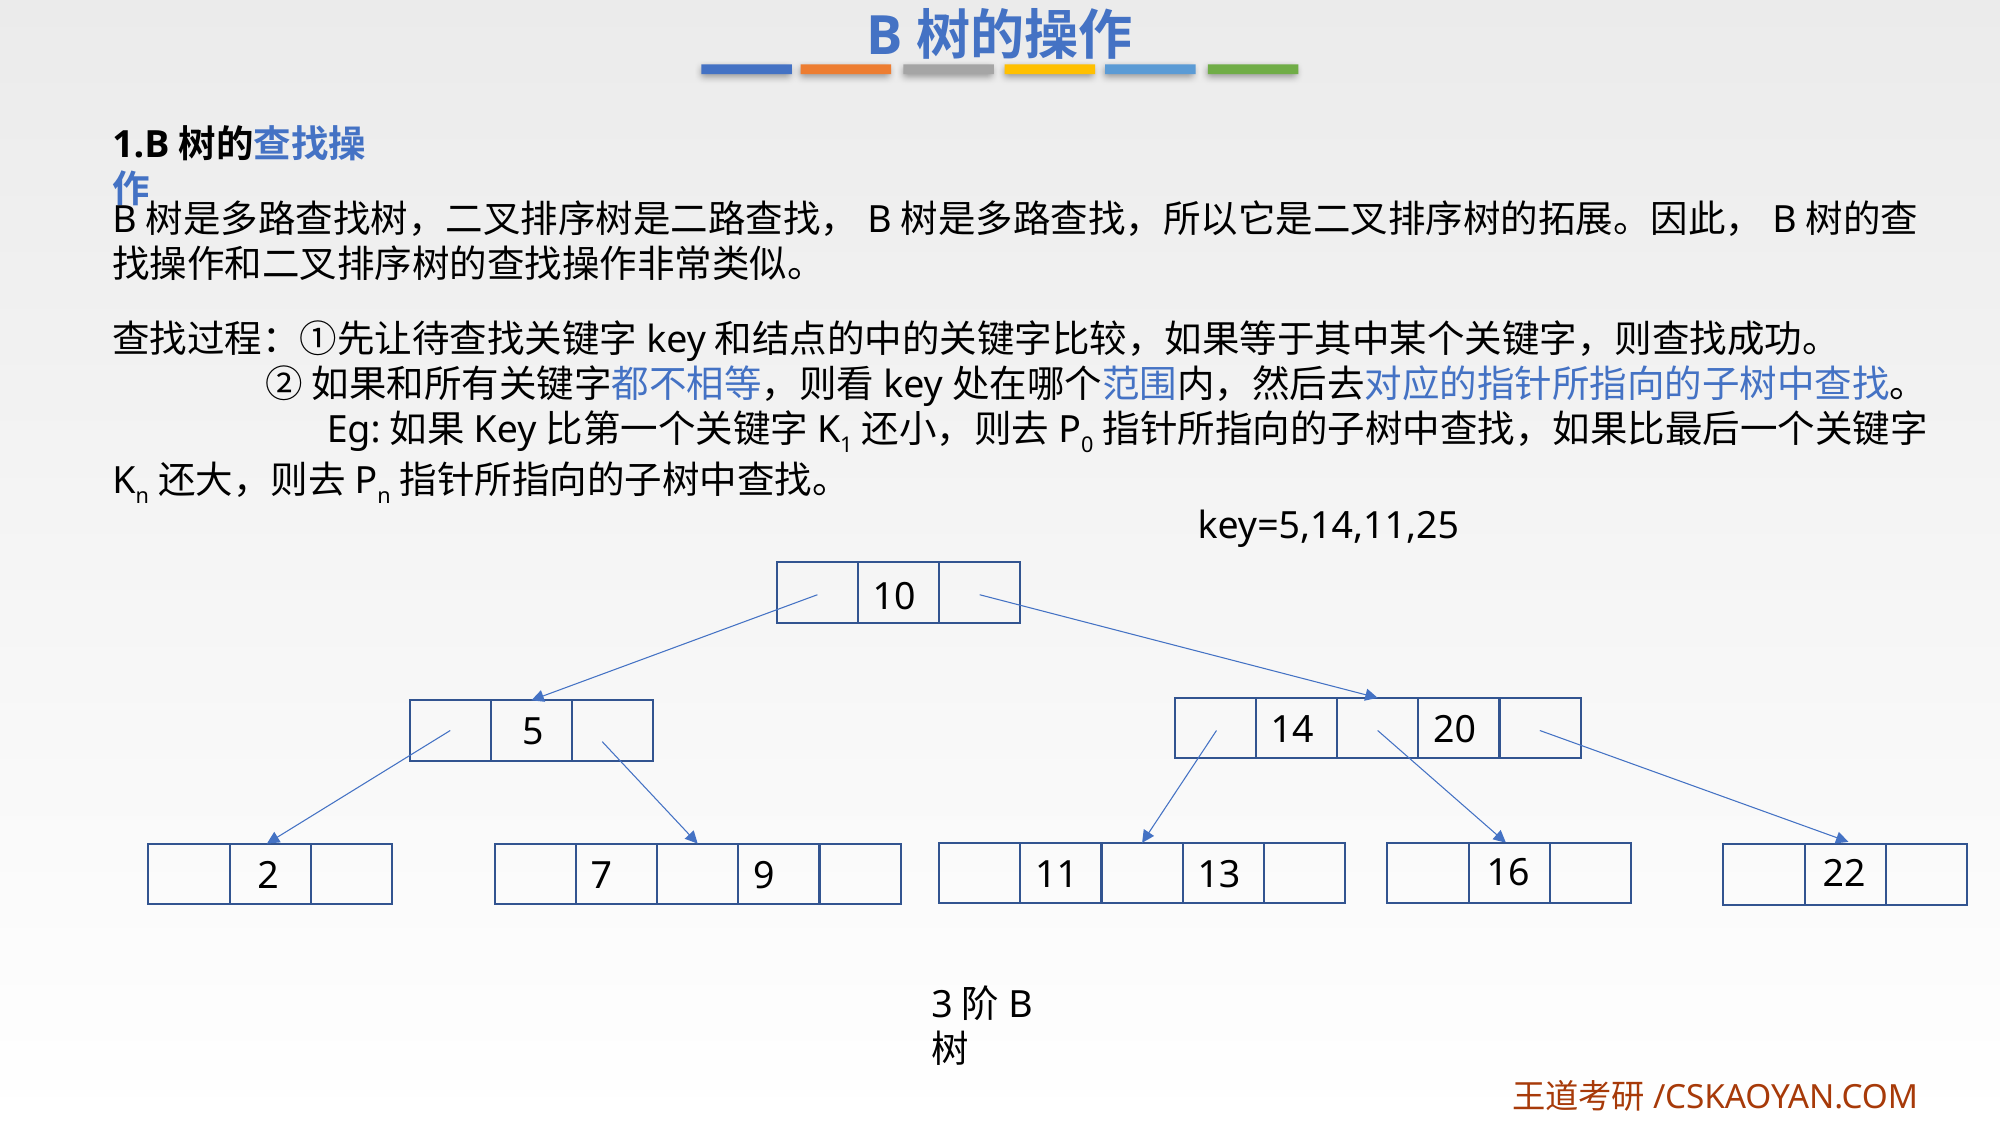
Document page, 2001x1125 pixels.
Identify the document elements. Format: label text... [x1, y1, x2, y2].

text_box [938, 561, 1021, 624]
text_box [656, 843, 737, 905]
text_box [147, 843, 229, 905]
text_box 5 [507, 700, 556, 760]
text_box 9 [738, 843, 820, 904]
text_box 14 [1255, 698, 1338, 758]
text_box 20 [1418, 697, 1500, 730]
text_box [1386, 843, 1468, 904]
text_box [818, 843, 902, 905]
text_box [490, 699, 571, 762]
text_box [1263, 842, 1346, 904]
text_box 11 [1020, 842, 1102, 903]
text_box 7 [575, 843, 658, 904]
text_box 13 [1182, 842, 1264, 903]
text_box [701, 64, 1299, 75]
text_box [229, 843, 310, 905]
text_box 3阶B树 [916, 972, 1084, 1078]
text_box [1336, 697, 1417, 759]
text_box [494, 843, 577, 905]
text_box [1377, 730, 1506, 843]
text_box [531, 594, 818, 701]
text_box 1.B树的查找操作 [97, 112, 413, 187]
text_box key=5,14,11,25 [1182, 493, 1886, 554]
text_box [979, 594, 1378, 698]
text_box B树的操作 [653, 1, 1347, 74]
text_box [409, 699, 490, 762]
text_box [1500, 697, 1582, 759]
text_box [1804, 843, 1885, 906]
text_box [266, 730, 451, 844]
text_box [1539, 730, 1849, 842]
text_box 22 [1807, 841, 1889, 902]
text_box [1468, 843, 1549, 904]
text_box 2 [242, 843, 291, 904]
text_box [1142, 730, 1217, 843]
text_box [1174, 698, 1257, 759]
text_box [1722, 843, 1804, 906]
text_box 查找过程：①先让待查找关键字key和结点的中的关键字比较，如果等于其中某个关键字，则查找成功。 ②如果和所有关键字都不相等，则看key处在哪个范围内，然后去对应的指针所指向的子树中查找。 Eg:如果Key比第一个关键字K1还小，则去P0指针所指向的子树中查找，如果比最后一个关键字Kn还大，则去Pn指针所指向的子树中查找。 [97, 307, 1950, 515]
footer 王道考研/CSKAOYAN.COM [1430, 1065, 2000, 1125]
text_box 10 [857, 564, 940, 625]
text_box 16 [1471, 840, 1554, 901]
text_box [1549, 842, 1632, 904]
text_box [776, 561, 857, 624]
text_box [310, 844, 393, 905]
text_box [602, 741, 698, 844]
text_box B树是多路查找树，二叉排序树是二路查找，B树是多路查找，所以它是二叉排序树的拓展。因此，B树的查找操作和二叉排序树的查找操作非常类似。 [97, 187, 1950, 293]
text_box [571, 701, 654, 762]
text_box [1101, 842, 1182, 904]
text_box [1885, 843, 1968, 906]
text_box [938, 842, 1021, 904]
